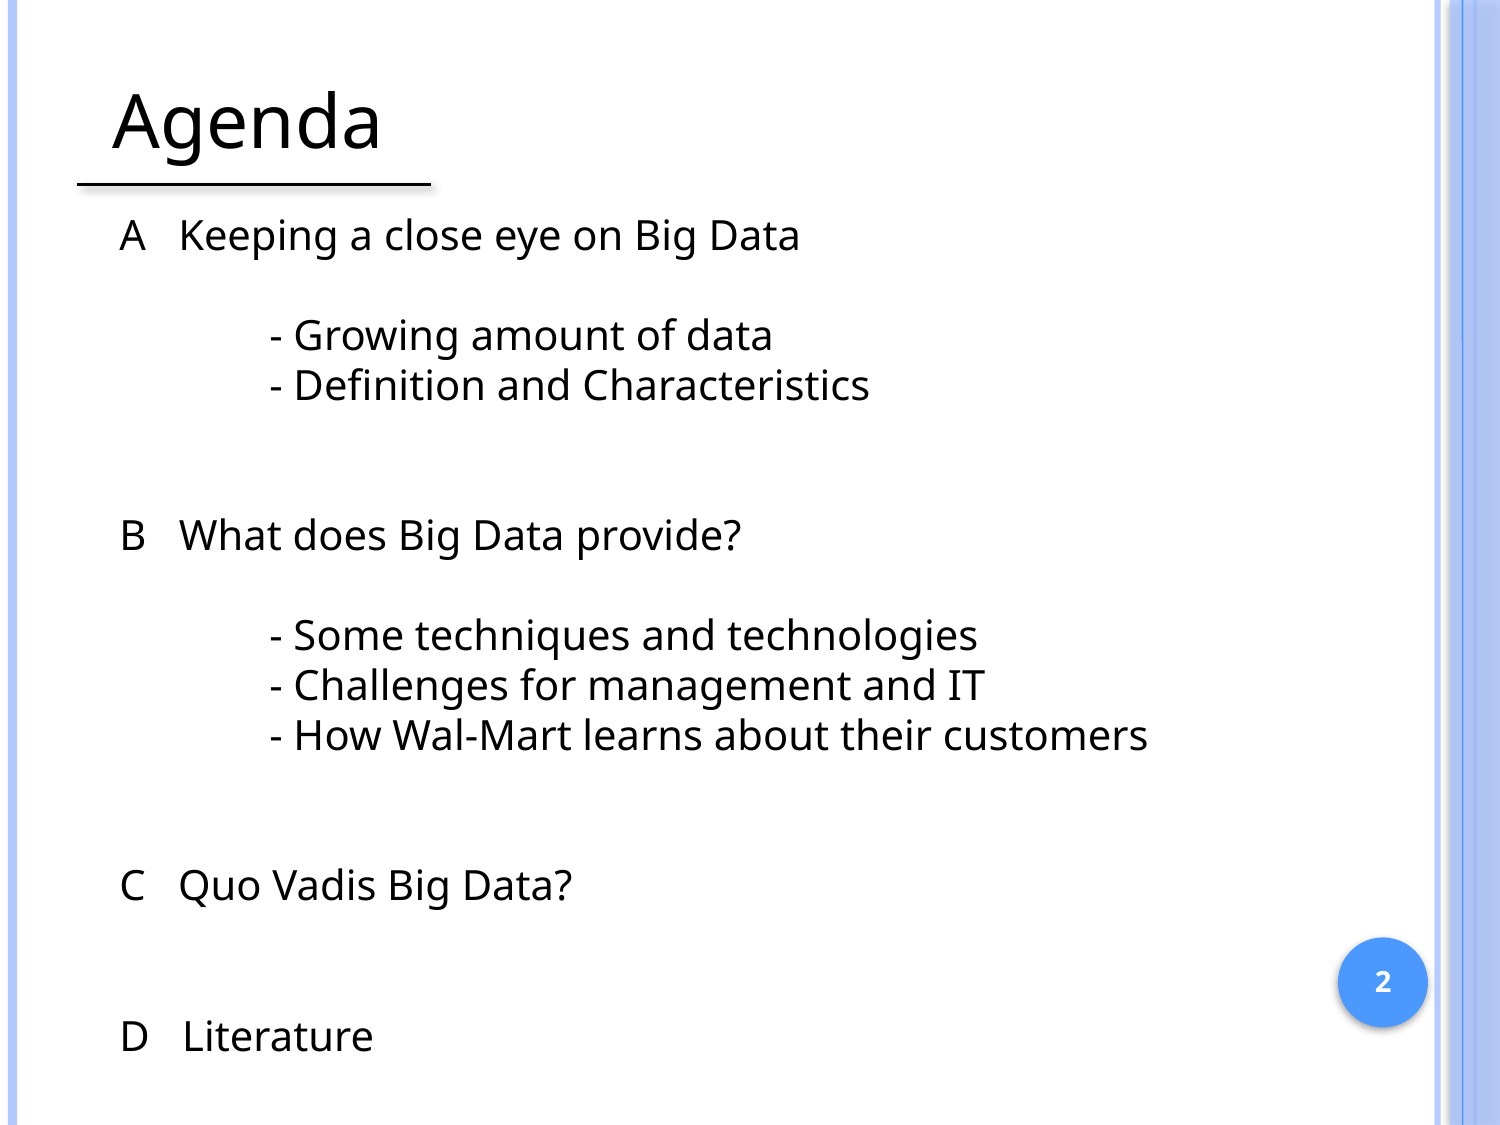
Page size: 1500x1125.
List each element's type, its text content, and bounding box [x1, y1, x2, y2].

text_box A Keeping a close eye on Big Data - Growing amount of data - Definition and Characteristics B What does Big Data provide? - Some techniques and technologies - Challenges for management and IT - How Wal-Mart learns about their customers C Quo Vadis Big Data? D Literature [104, 201, 1164, 1067]
slide_number 2 [1333, 940, 1434, 1027]
text_box Agenda [97, 66, 399, 172]
